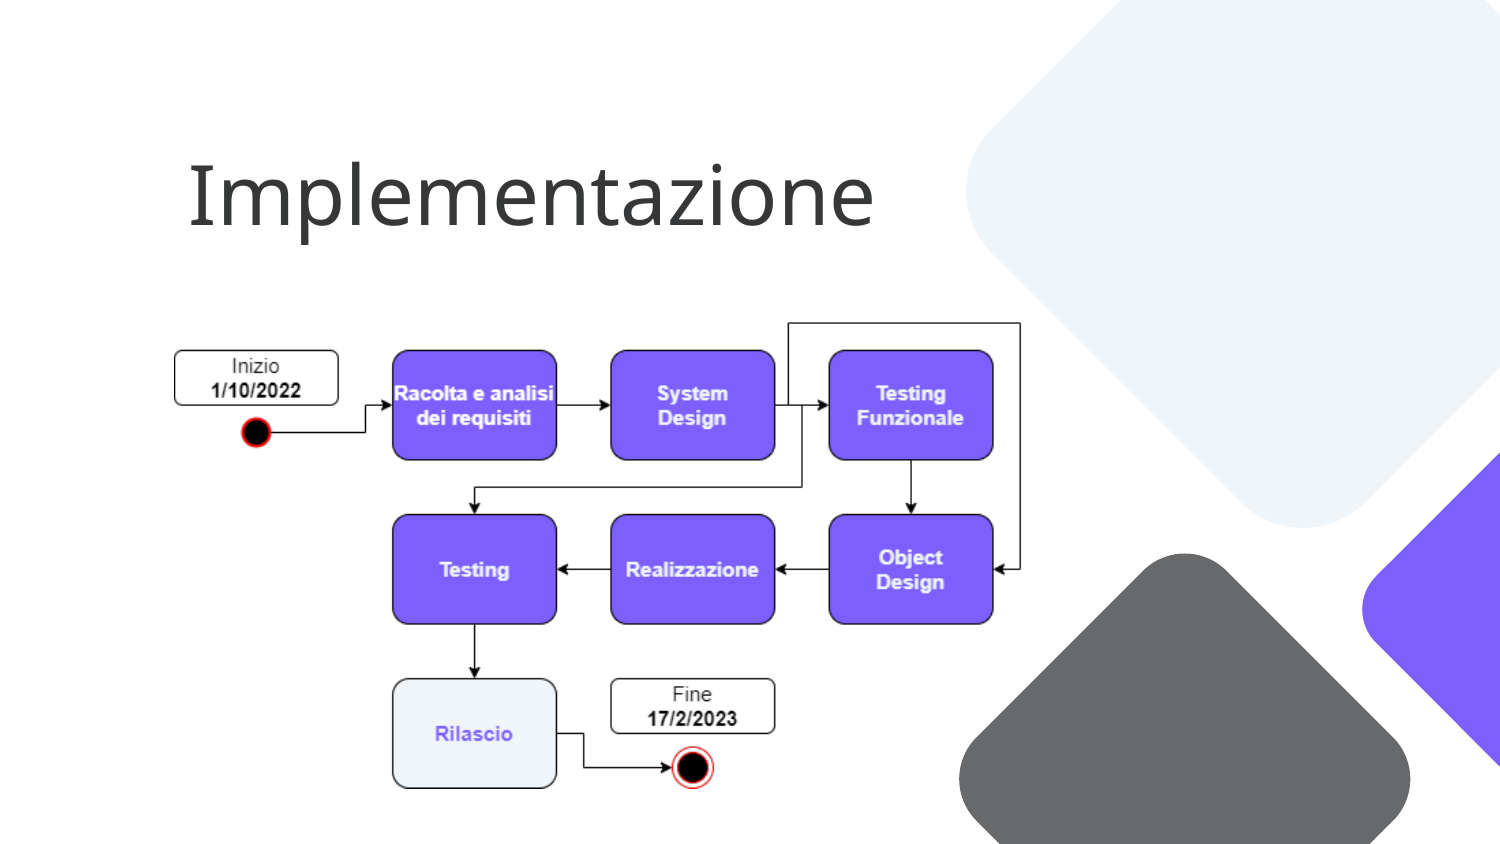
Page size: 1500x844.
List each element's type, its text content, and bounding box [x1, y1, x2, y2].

picture [173, 313, 1032, 789]
title Implementazione [174, 74, 940, 310]
